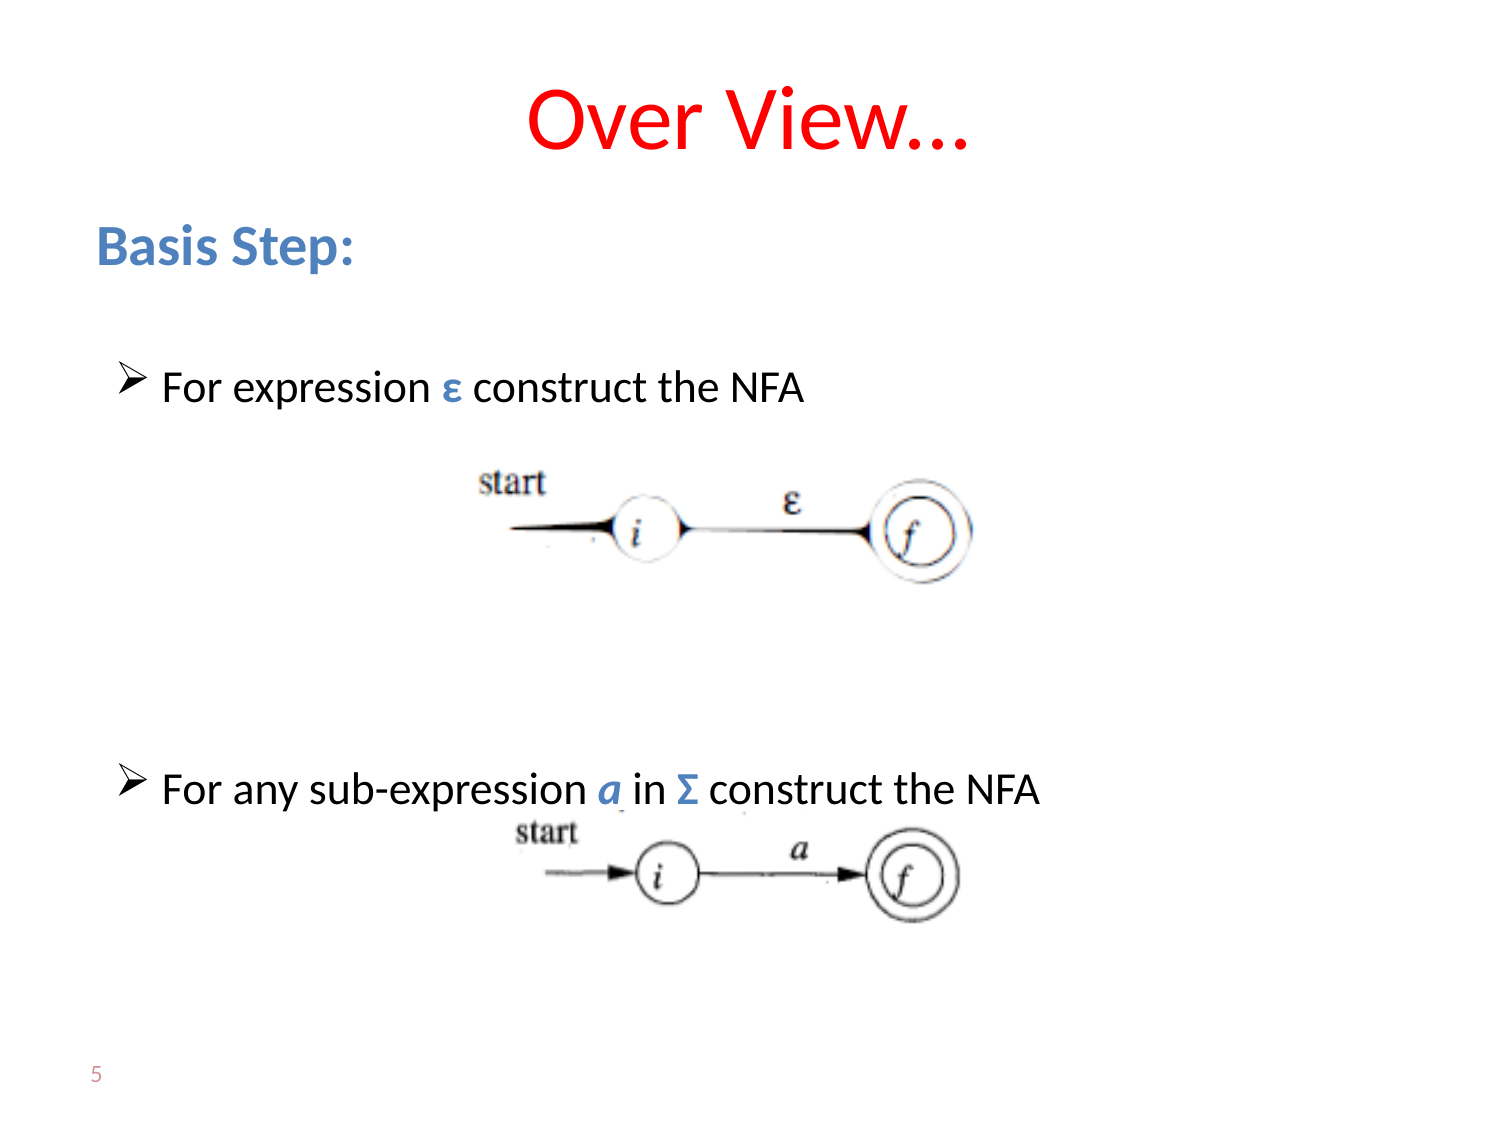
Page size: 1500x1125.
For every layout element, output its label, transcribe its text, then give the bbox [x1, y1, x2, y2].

picture [499, 810, 988, 963]
title Over View... [75, 37, 1425, 188]
list Basis Step: For expression ε construct the NFA For any sub-expression a in Σ construct the NFA [24, 200, 1475, 1025]
picture [462, 455, 995, 601]
slide_number 5 [75, 1042, 425, 1103]
